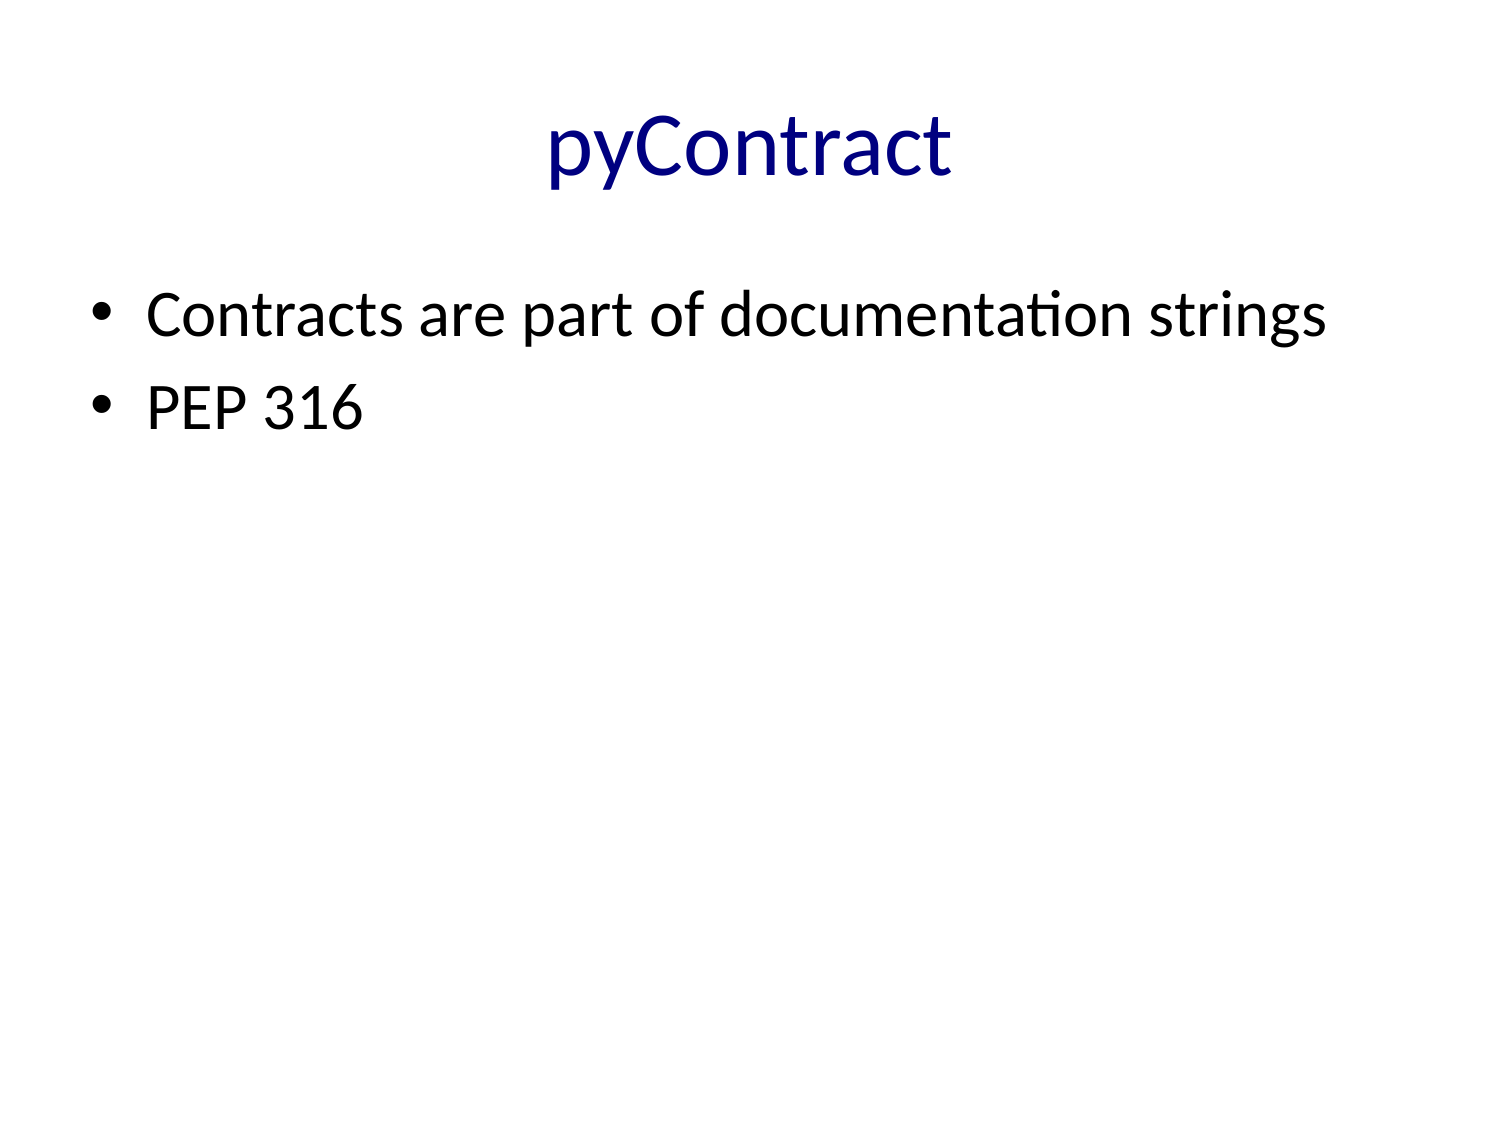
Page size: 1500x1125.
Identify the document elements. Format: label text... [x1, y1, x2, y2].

list Contracts are part of documentation strings PEP 316 [75, 262, 1425, 1005]
title pyContract [75, 45, 1425, 233]
